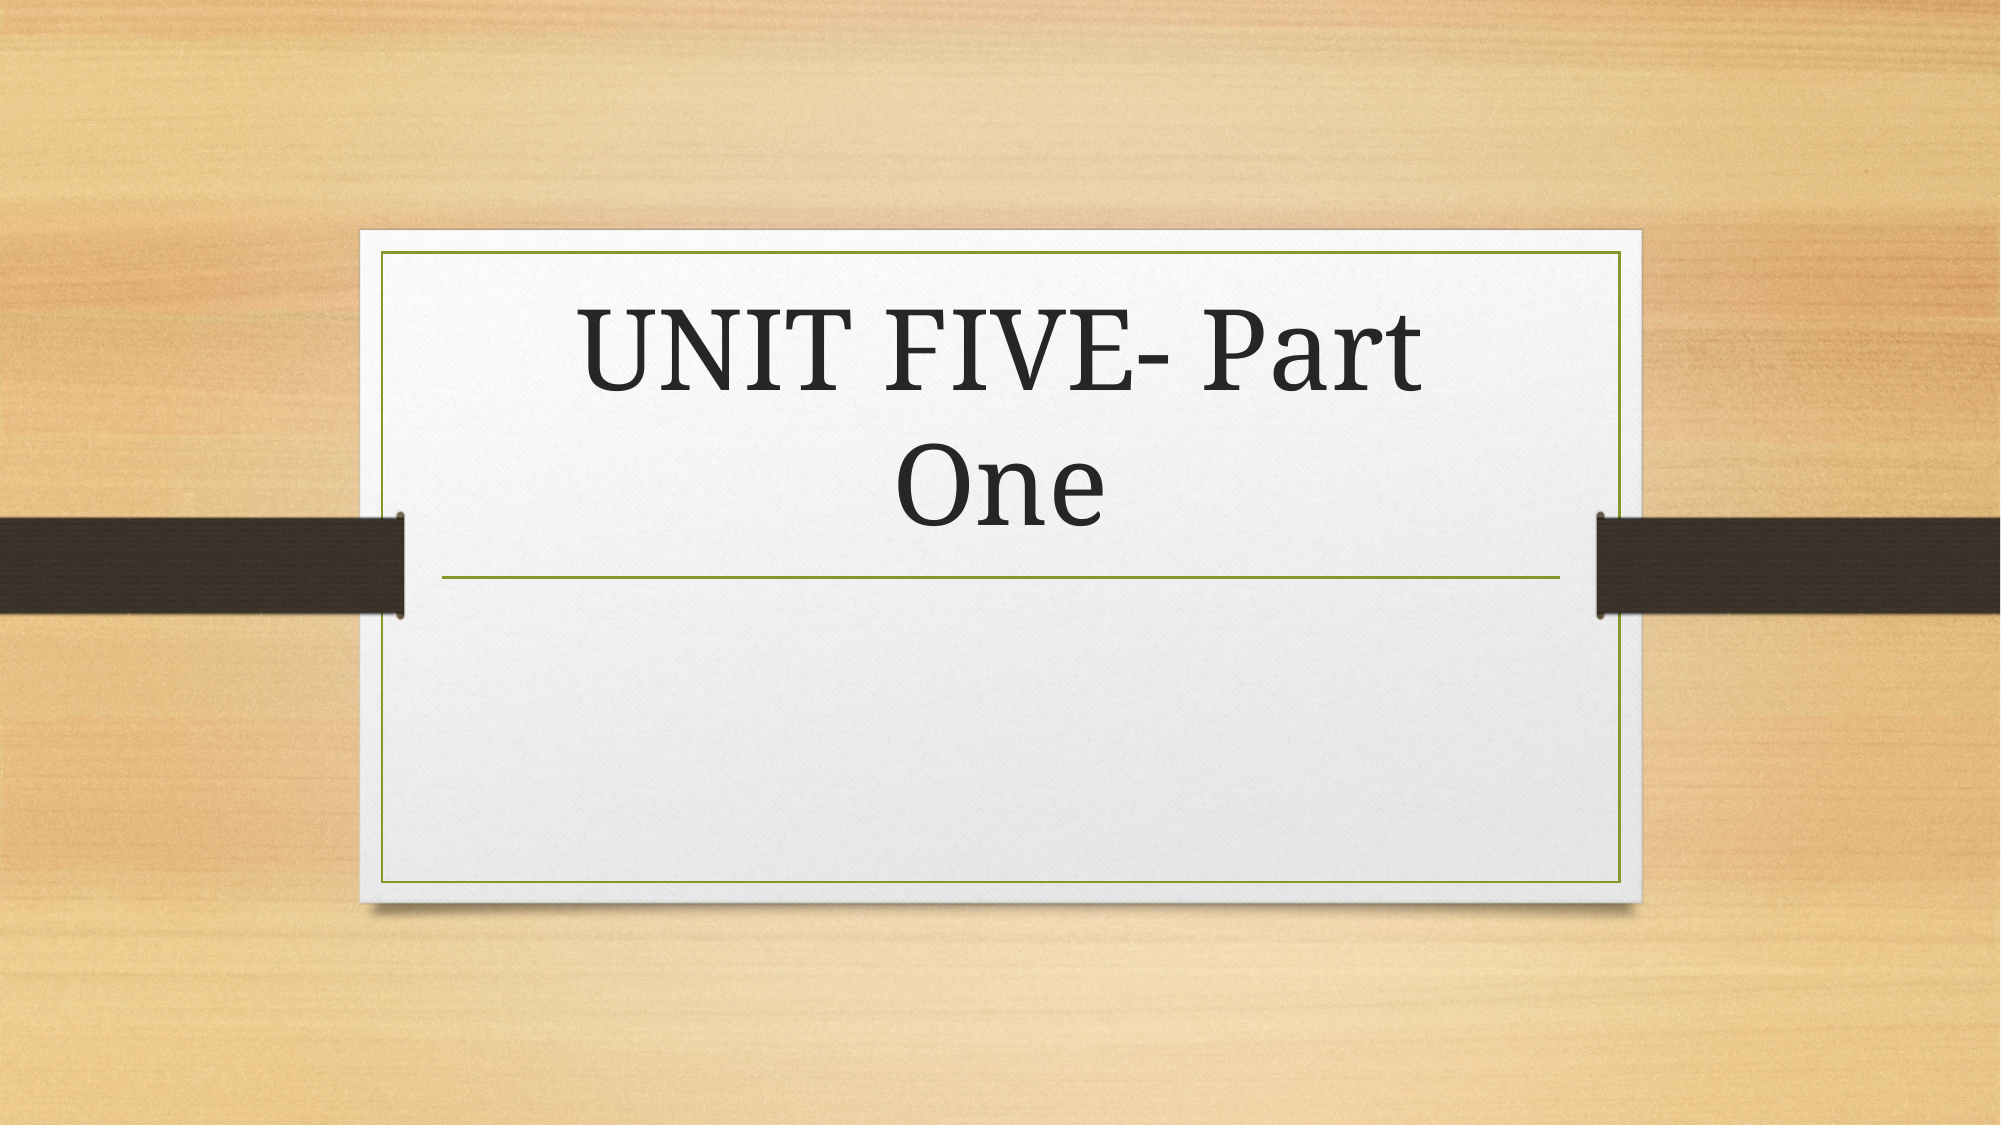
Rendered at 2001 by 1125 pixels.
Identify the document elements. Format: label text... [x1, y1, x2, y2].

title UNIT FIVE- Part One [441, 306, 1560, 556]
picture [0, 0, 2001, 1125]
